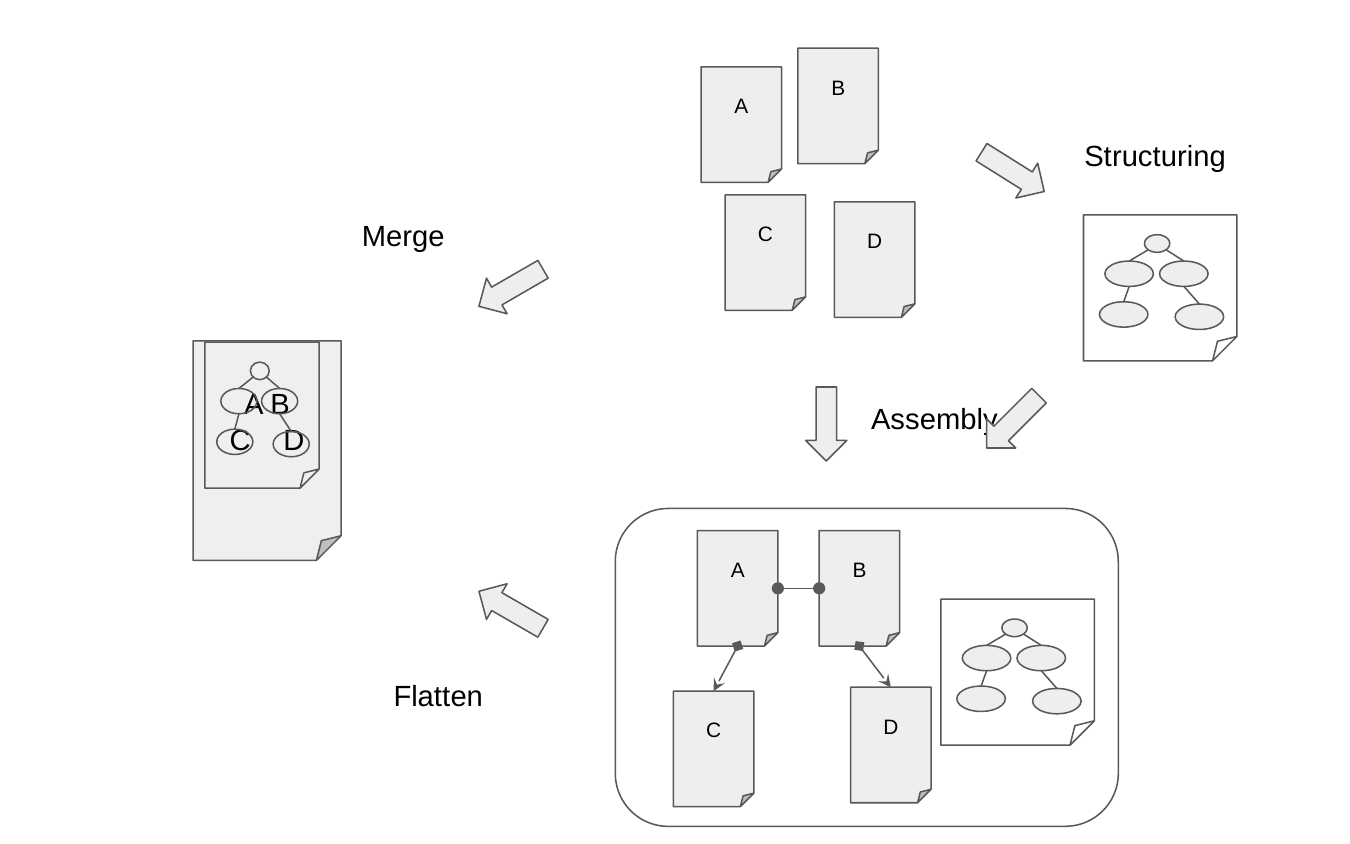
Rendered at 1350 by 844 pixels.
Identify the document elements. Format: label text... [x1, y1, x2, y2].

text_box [1083, 214, 1238, 362]
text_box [859, 645, 891, 688]
text_box C [725, 194, 806, 311]
text_box [976, 143, 1045, 199]
text_box B [797, 48, 879, 164]
text_box Structuring [1069, 121, 1283, 160]
text_box B [819, 530, 900, 647]
text_box [615, 508, 1119, 827]
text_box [940, 598, 1095, 746]
text_box D [850, 687, 932, 803]
text_box Merge [346, 201, 561, 240]
text_box [478, 583, 549, 638]
text_box Assembly [856, 385, 1070, 423]
text_box D [834, 201, 915, 318]
text_box C [673, 691, 754, 807]
text_box [805, 386, 847, 461]
text_box A [701, 66, 782, 183]
text_box Flatten [378, 662, 592, 701]
text_box A [697, 530, 778, 647]
text_box [478, 260, 549, 314]
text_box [192, 340, 342, 561]
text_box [713, 645, 738, 692]
text_box [986, 388, 1047, 448]
